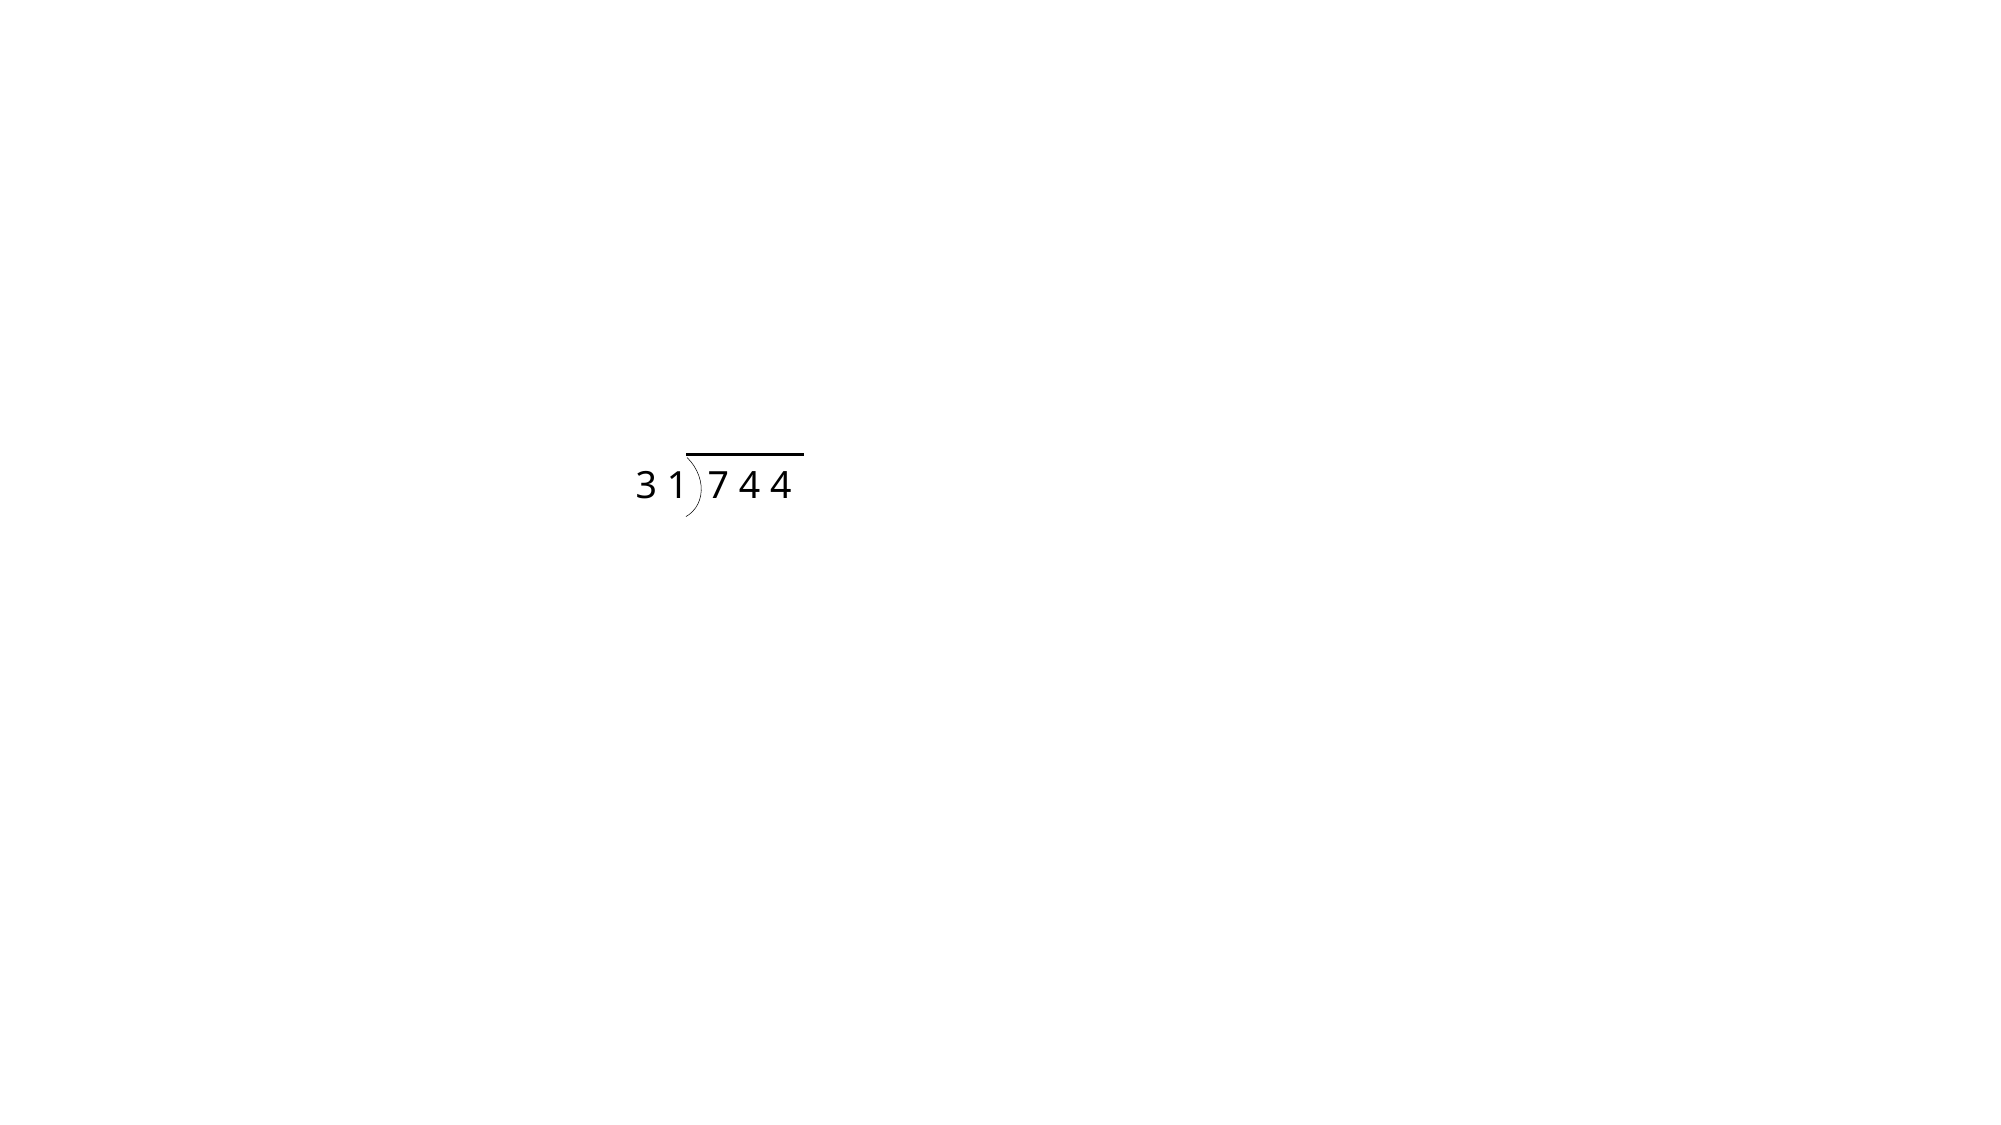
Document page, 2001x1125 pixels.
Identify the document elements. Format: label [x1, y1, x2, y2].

text_box [442, 340, 985, 627]
